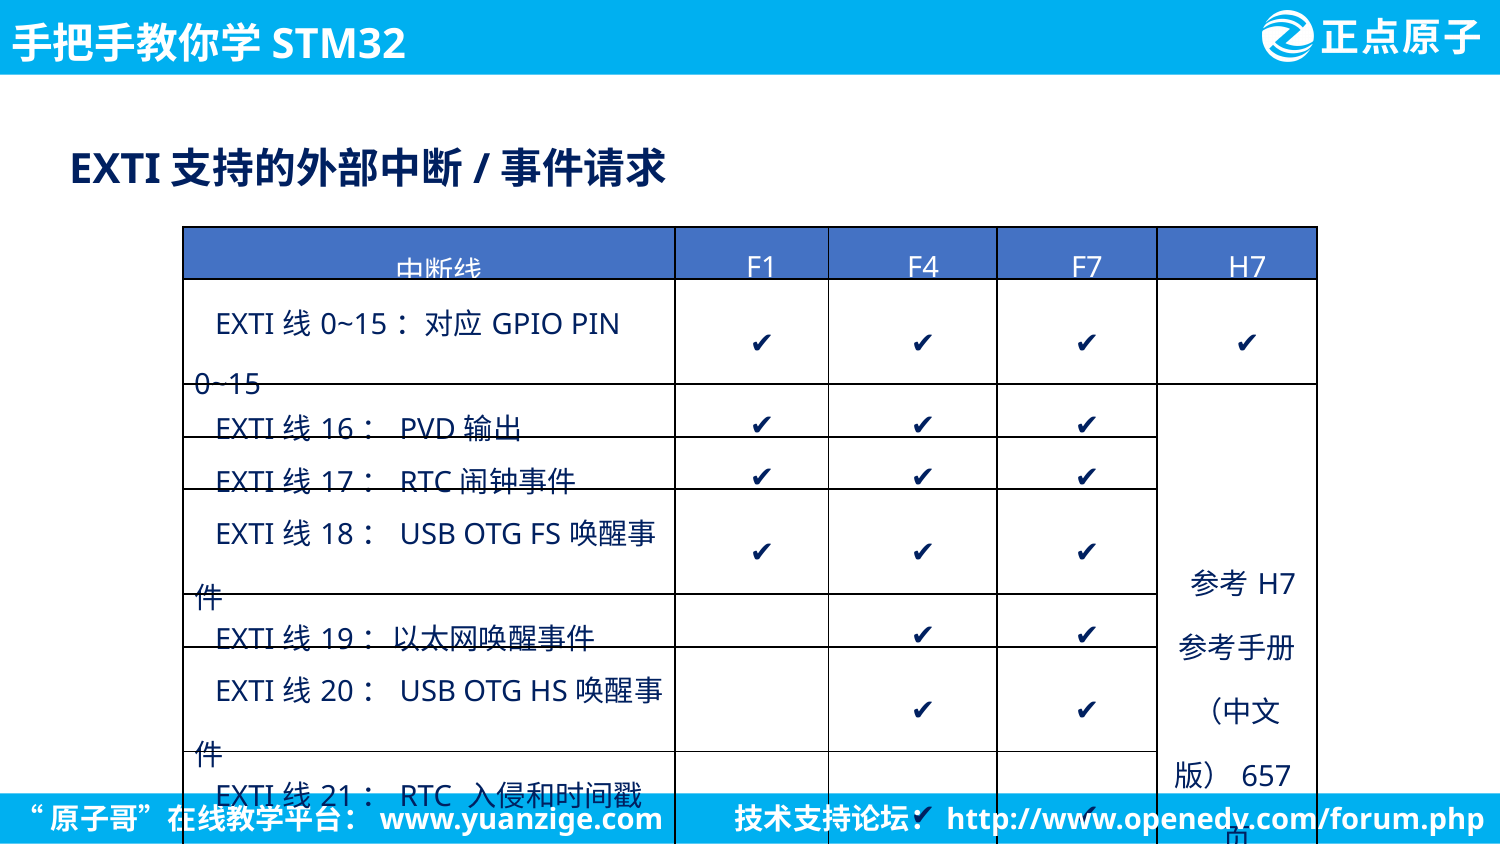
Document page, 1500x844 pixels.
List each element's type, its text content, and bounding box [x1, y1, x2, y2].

picture [1267, 11, 1313, 45]
table_cell ✔ [829, 752, 996, 793]
table_cell EXTI线17：RTC闹钟事件 [184, 438, 674, 488]
table_header F7 [998, 228, 1156, 278]
table_cell ✔ [676, 490, 828, 593]
table_header F4 [829, 228, 996, 278]
picture [1404, 20, 1438, 54]
table_cell ✔ [998, 752, 1156, 793]
text_box EXTI支持的外部中断/事件请求 [61, 113, 773, 196]
table_cell 参考H7参考手册（中文版）657页 [1158, 385, 1316, 793]
picture [1431, 44, 1438, 52]
table_header 中断线 [184, 228, 674, 278]
table_cell ✔ [998, 648, 1156, 751]
table_cell ✔ [829, 595, 996, 646]
table_cell ✔ [829, 490, 996, 593]
picture [1364, 45, 1370, 53]
table_cell ✔ [676, 385, 828, 436]
table_cell ✔ [998, 595, 1156, 646]
table_cell ✔ [829, 438, 996, 488]
picture [1412, 44, 1418, 52]
table_cell EXTI线18：USB OTG FS唤醒事件 [184, 490, 674, 593]
table_cell ✔ [1158, 280, 1316, 383]
table_cell ✔ [676, 438, 828, 488]
table_cell ✔ [829, 648, 996, 751]
text_box 手把手教你学STM32 [0, 0, 967, 75]
text_box [0, 0, 1500, 76]
table_cell ✔ [998, 438, 1156, 488]
table_header F1 [676, 228, 828, 278]
table_cell ✔ [998, 490, 1156, 593]
table_cell [676, 752, 828, 793]
table_cell EXTI线16：PVD输出 [184, 385, 674, 436]
table_cell ✔ [829, 385, 996, 436]
picture [1391, 45, 1397, 53]
table_cell [676, 595, 828, 646]
picture [1263, 27, 1307, 61]
table_header H7 [1158, 228, 1316, 278]
table_cell ✔ [998, 385, 1156, 436]
table_cell ✔ [829, 280, 996, 383]
table_cell EXTI线19：以太网唤醒事件 [184, 595, 674, 646]
table_cell EXTI线20：USB OTG HS唤醒事件 [184, 648, 674, 751]
picture [1322, 21, 1357, 52]
table_cell ✔ [676, 280, 828, 383]
table_cell ✔ [998, 280, 1156, 383]
text_box “原子哥”在线教学平台：www.yuanzige.com [0, 793, 182, 843]
table_cell EXTI线0~15：对应GPIO PIN 0~15 [184, 280, 674, 383]
picture [1367, 18, 1396, 42]
table_cell [676, 648, 828, 751]
picture [1445, 21, 1479, 54]
text_box 技术支持论坛：http://www.openedv.com/forum.php [544, 793, 1500, 843]
table_cell EXTI线21：RTC 入侵和时间戳事件 [184, 752, 674, 844]
